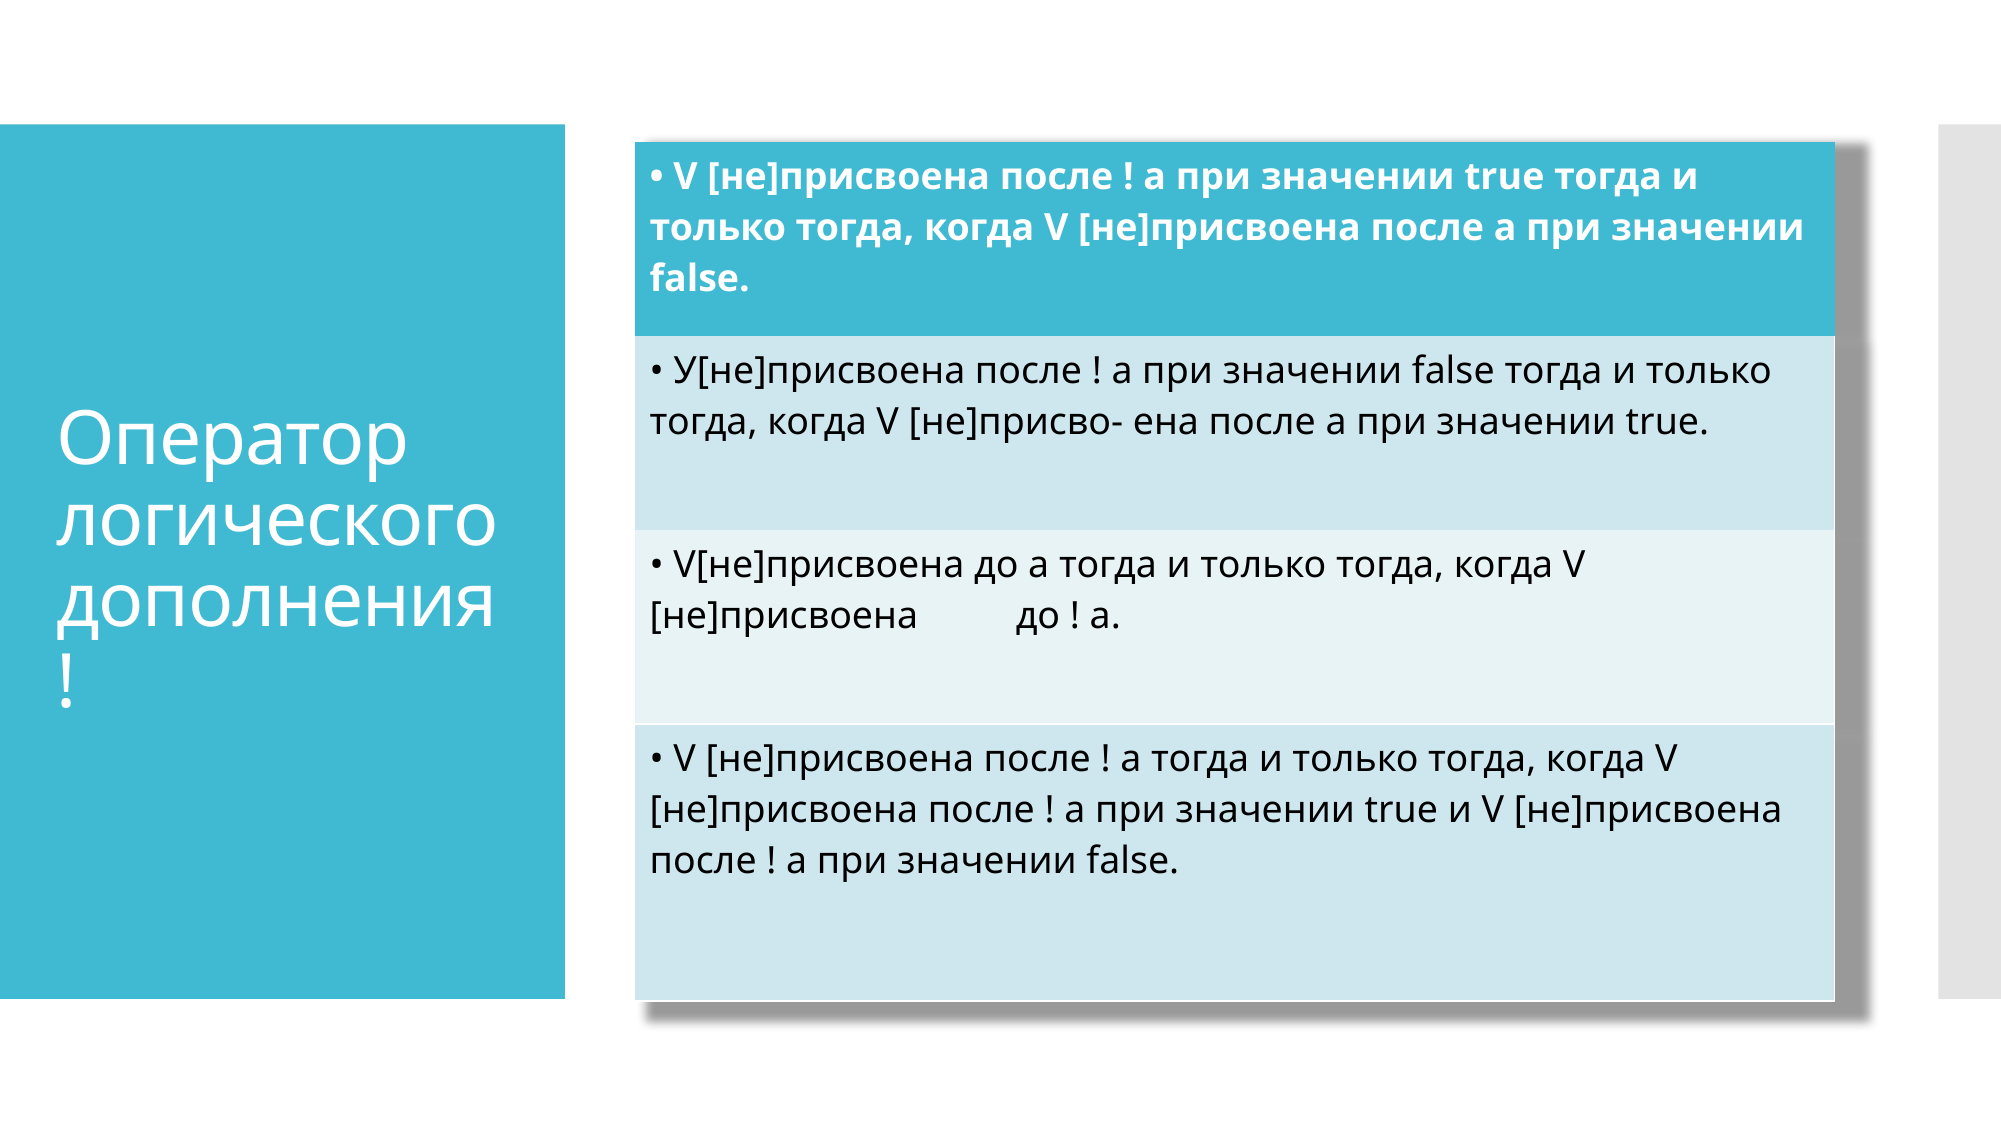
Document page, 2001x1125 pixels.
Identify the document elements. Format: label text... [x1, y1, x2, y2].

table_cell • У[не]присвоена после ! а при значении false тогда и только тогда, когда V [не]присво- ена после а при значении true. [635, 336, 1834, 530]
table_cell • V [не]присвоена после ! а тогда и только тогда, когда V [не]присвоена после ! а при значении true и V [не]присвоена после ! а при значении false. [635, 725, 1834, 1000]
title Оператор логического дополнения ! [41, 184, 525, 940]
table_header • V [не]присвоена после ! a при значении true тогда и только тогда, когда V [не]присвоена после а при значении false. [635, 142, 1835, 336]
table_cell • V[не]присвоена до а тогда и только тогда, когда V [не]присвоена до ! а. [635, 530, 1834, 723]
